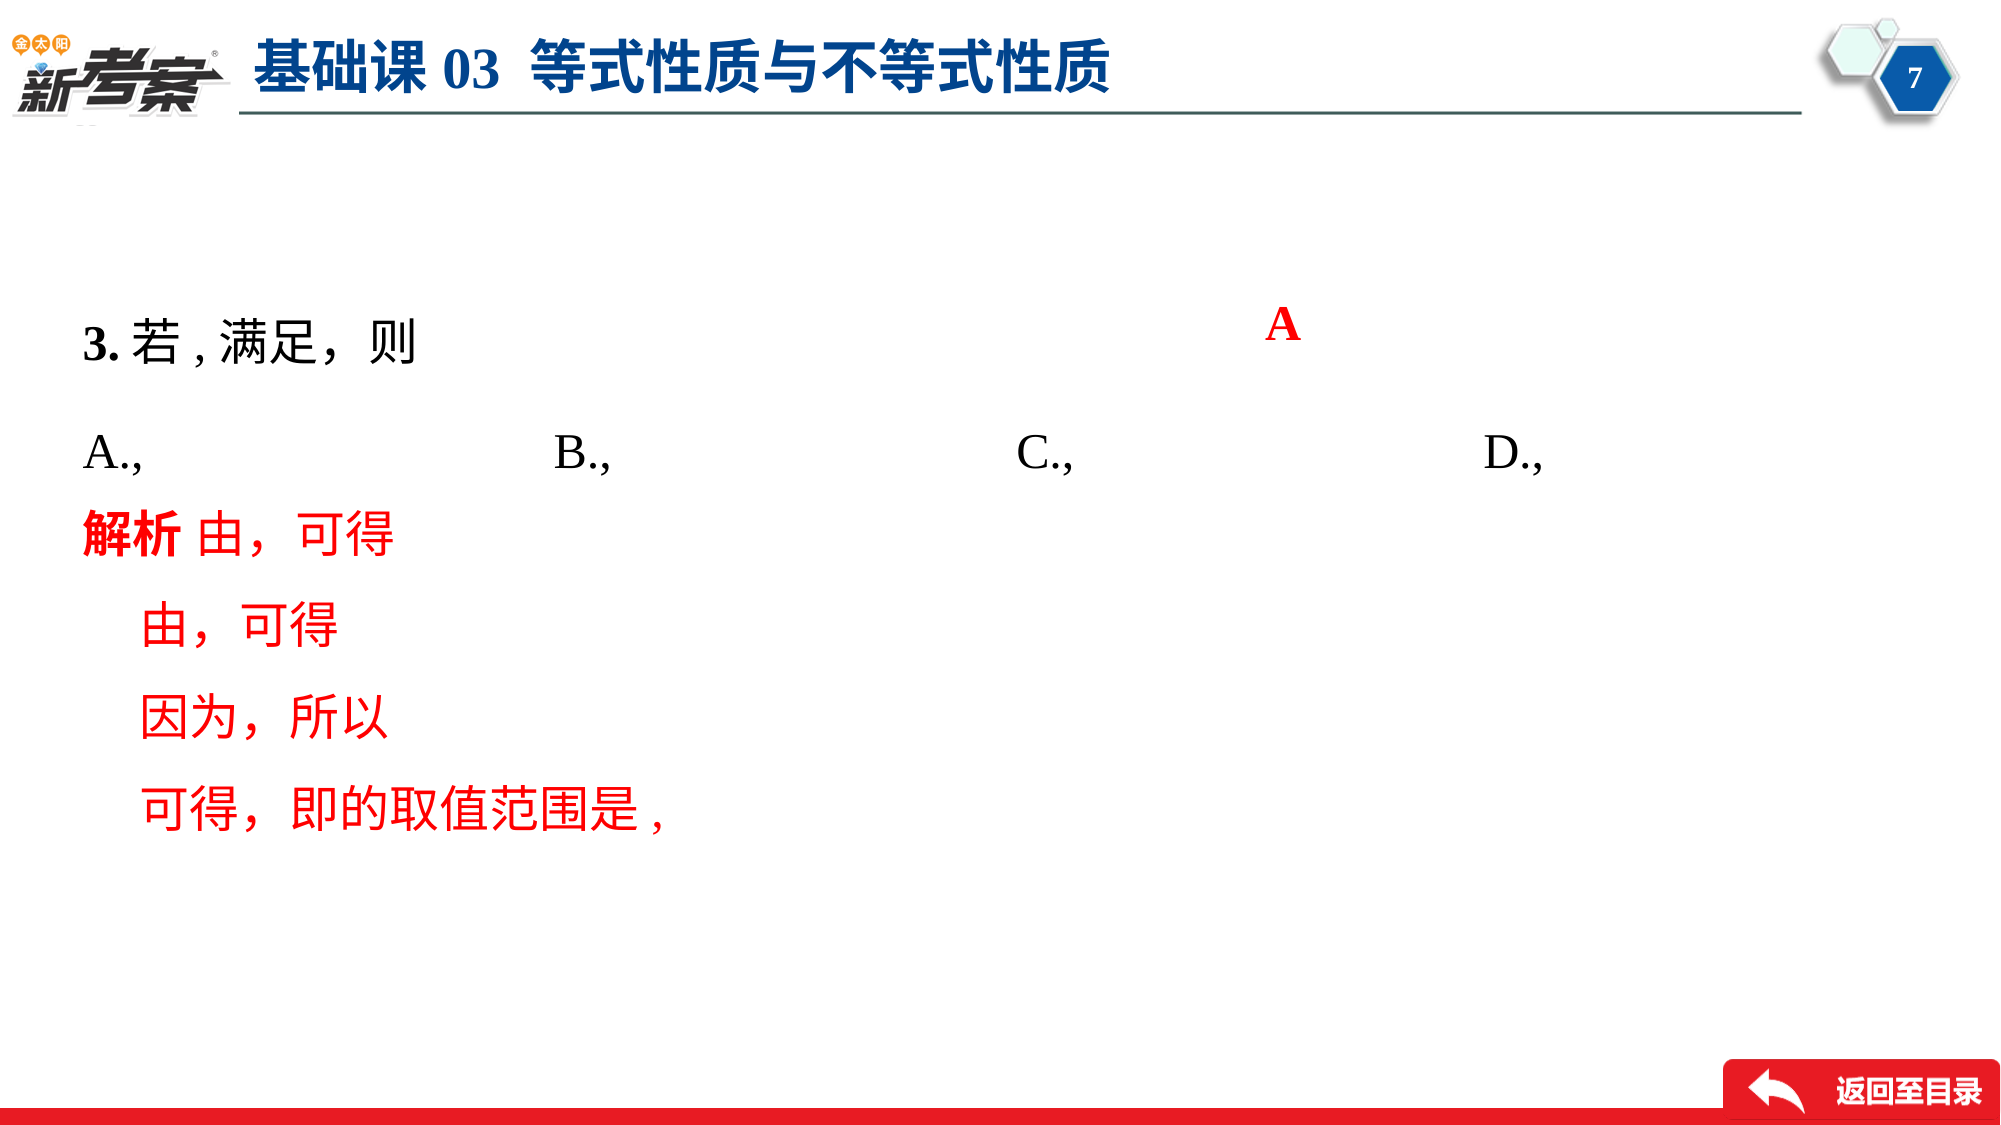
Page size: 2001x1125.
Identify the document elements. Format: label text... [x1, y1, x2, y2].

picture [0, 0, 2001, 1125]
text_box A [1246, 289, 1320, 348]
